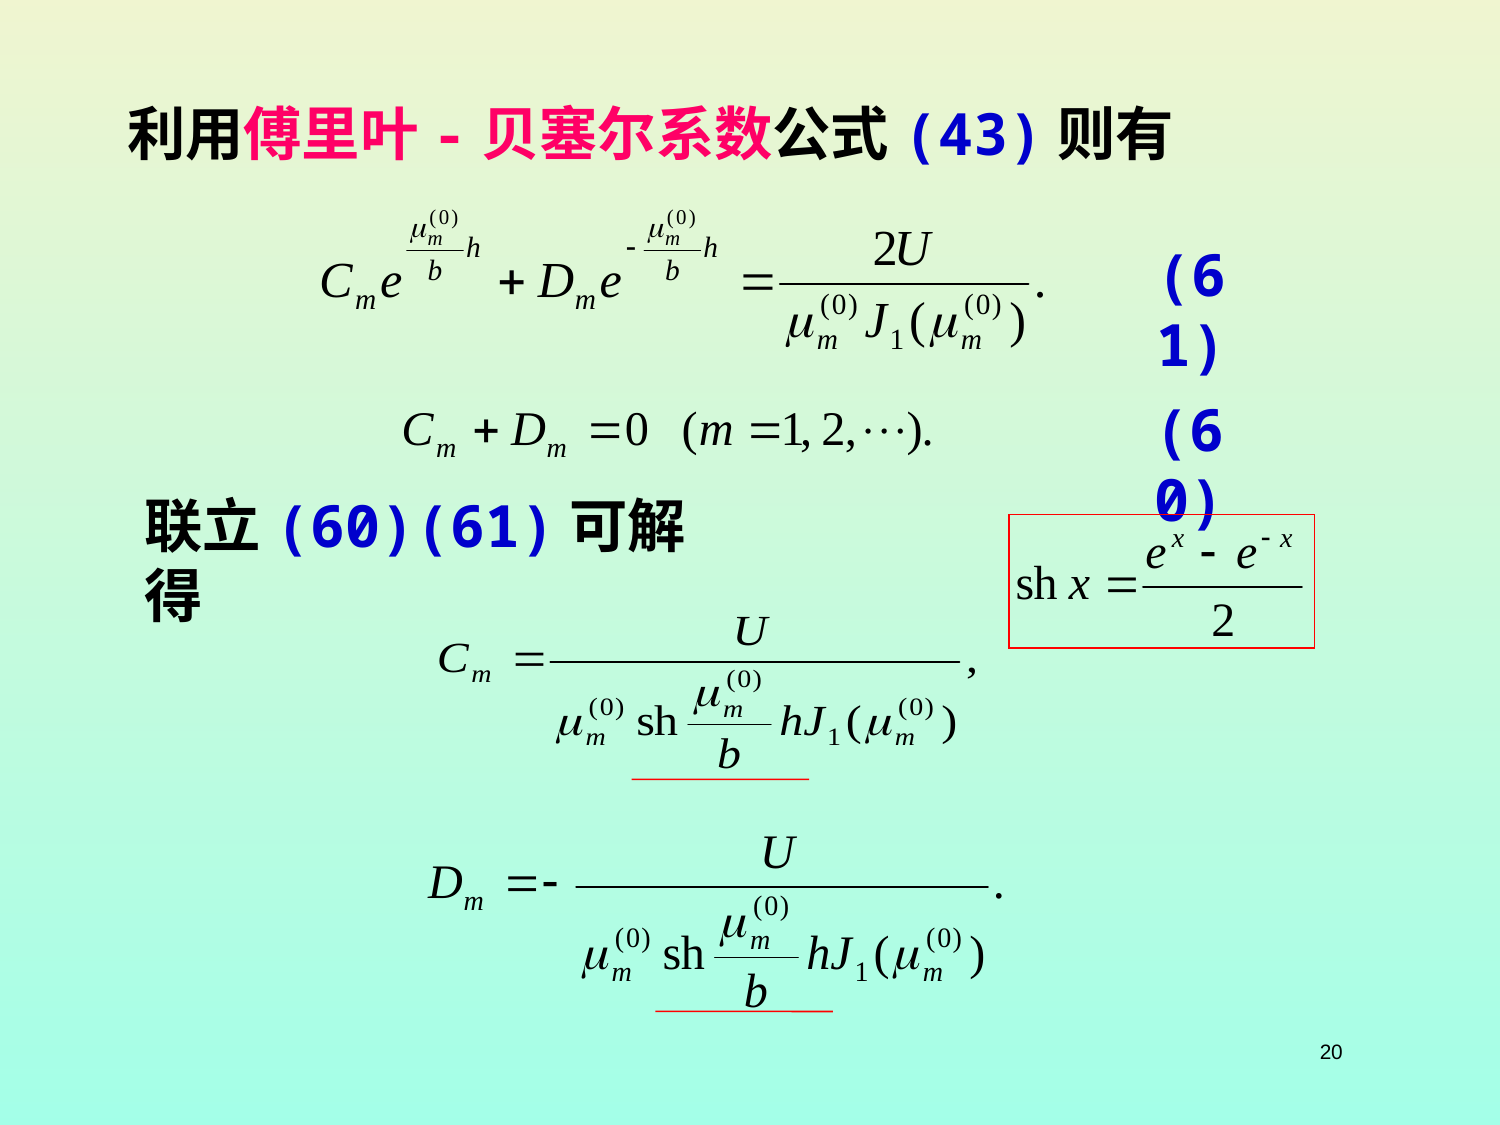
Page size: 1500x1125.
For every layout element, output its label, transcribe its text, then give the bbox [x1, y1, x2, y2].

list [418, 822, 1011, 1020]
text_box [1009, 515, 1314, 648]
text_box (61) [1141, 230, 1272, 386]
text_box 联立(60)(61)可解得 [129, 482, 709, 637]
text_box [395, 396, 940, 470]
text_box 利用傅里叶-贝塞尔系数公式(43)则有 [112, 90, 1235, 175]
slide_number 20 [1147, 1021, 1358, 1081]
text_box (60) [1139, 386, 1270, 513]
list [430, 604, 987, 780]
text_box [312, 196, 1051, 361]
